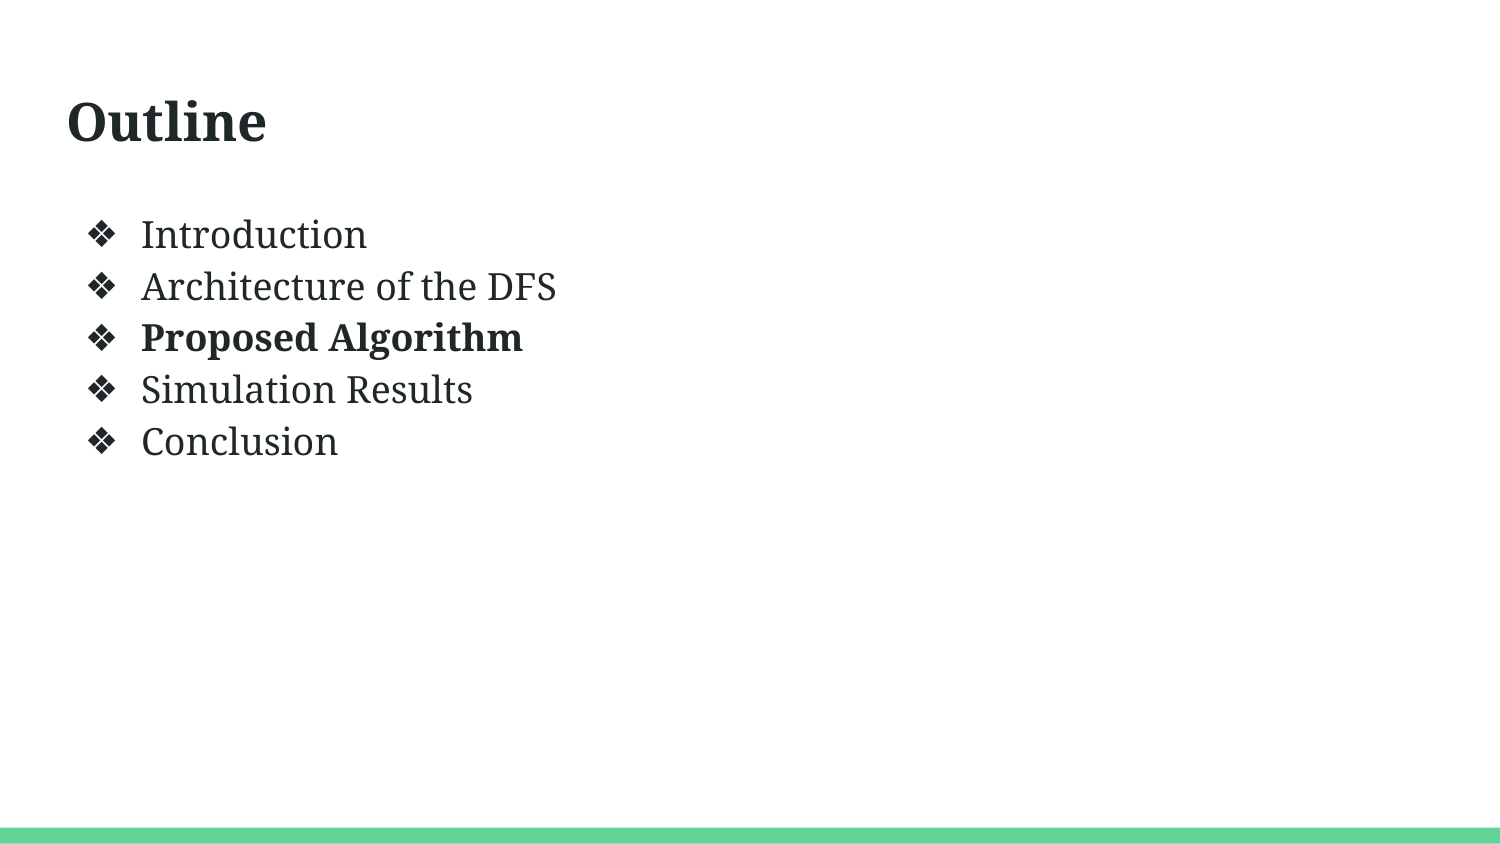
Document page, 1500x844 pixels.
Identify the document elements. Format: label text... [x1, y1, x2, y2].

list Introduction Architecture of the DFS Proposed Algorithm Simulation Results Conclusion [51, 189, 1449, 750]
title Outline [51, 72, 1449, 167]
